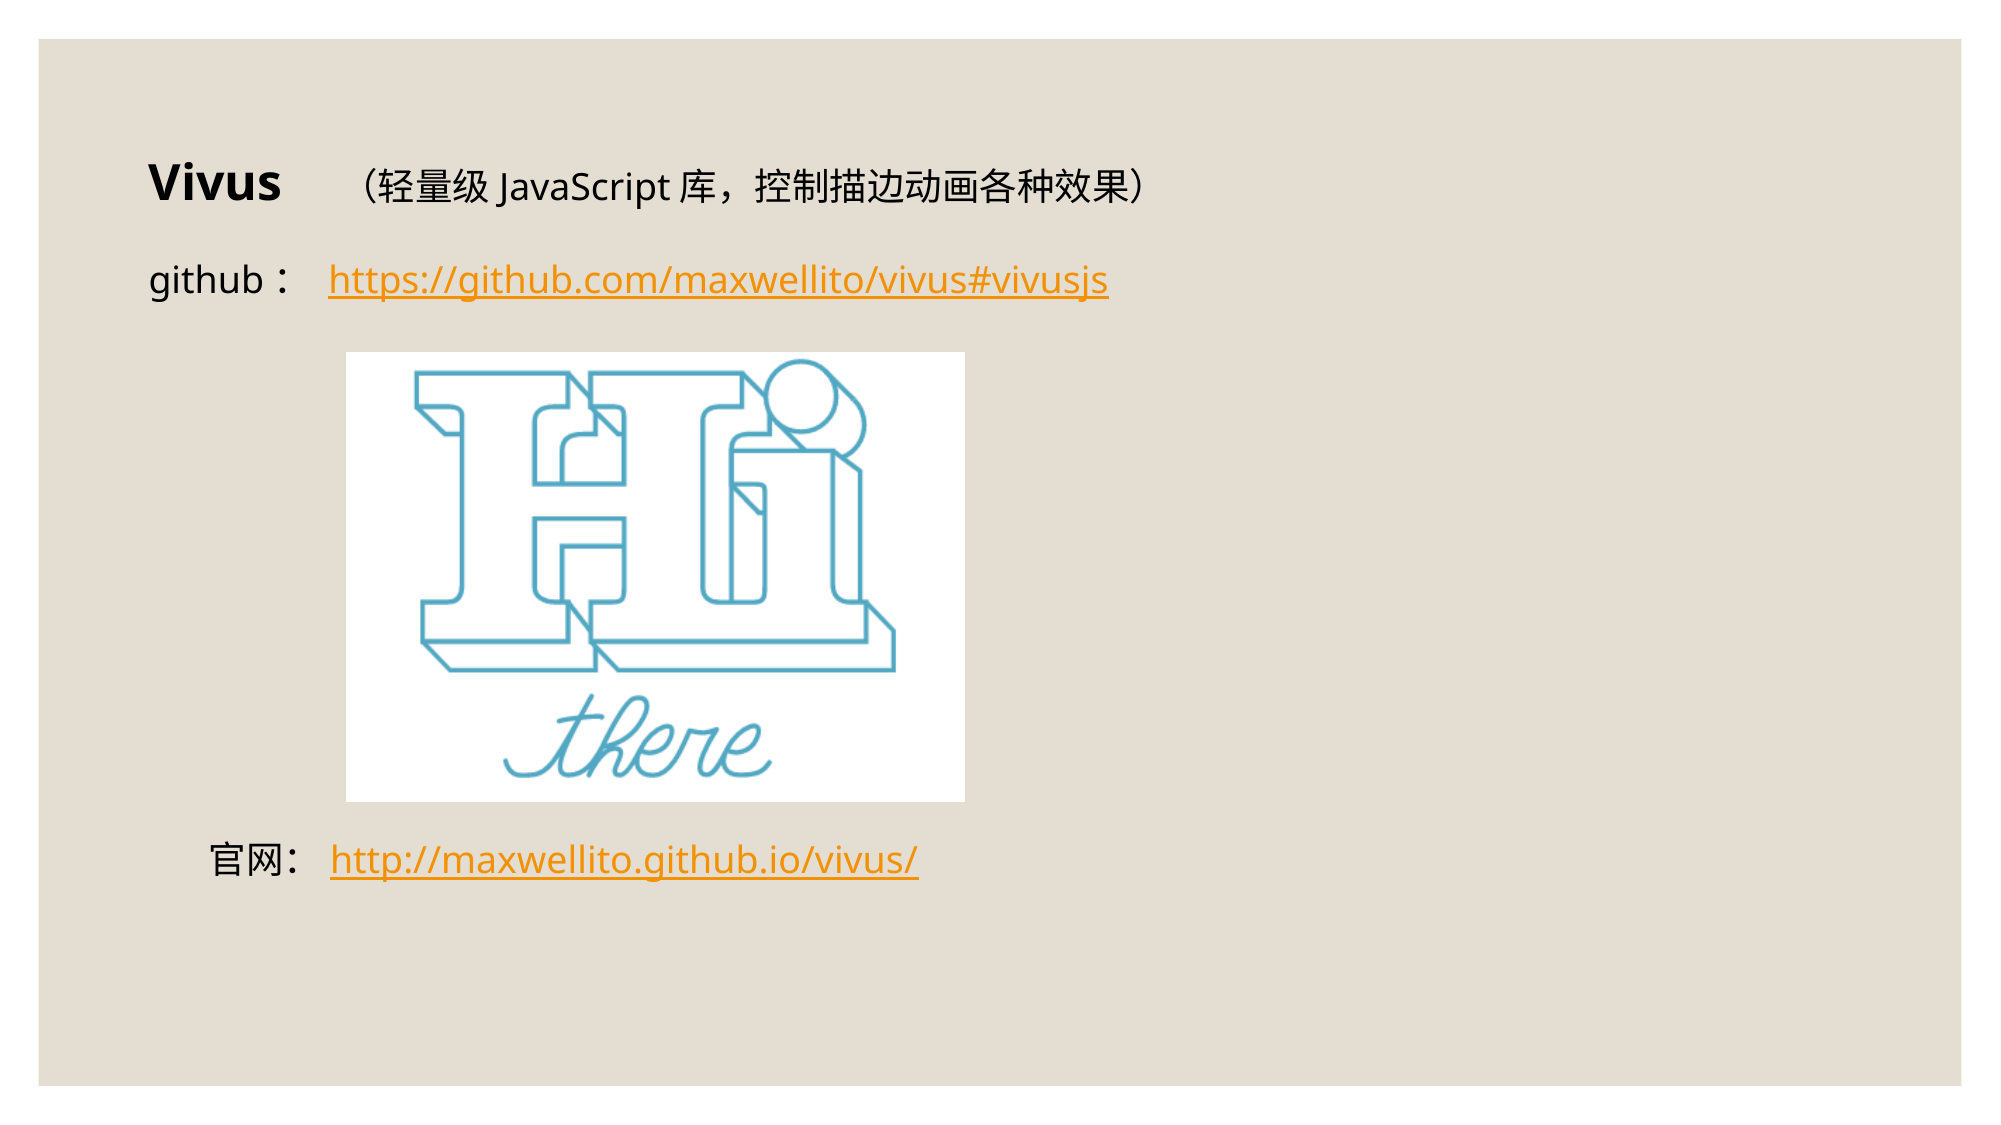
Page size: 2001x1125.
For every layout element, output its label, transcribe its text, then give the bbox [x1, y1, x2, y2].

text_box Vivus （轻量级JavaScript库，控制描边动画各种效果） github： https://github.com/maxwellito/vivus#vivusjs [133, 143, 1894, 315]
picture [346, 352, 965, 802]
text_box 官网：http://maxwellito.github.io/vivus/ [193, 829, 1834, 895]
